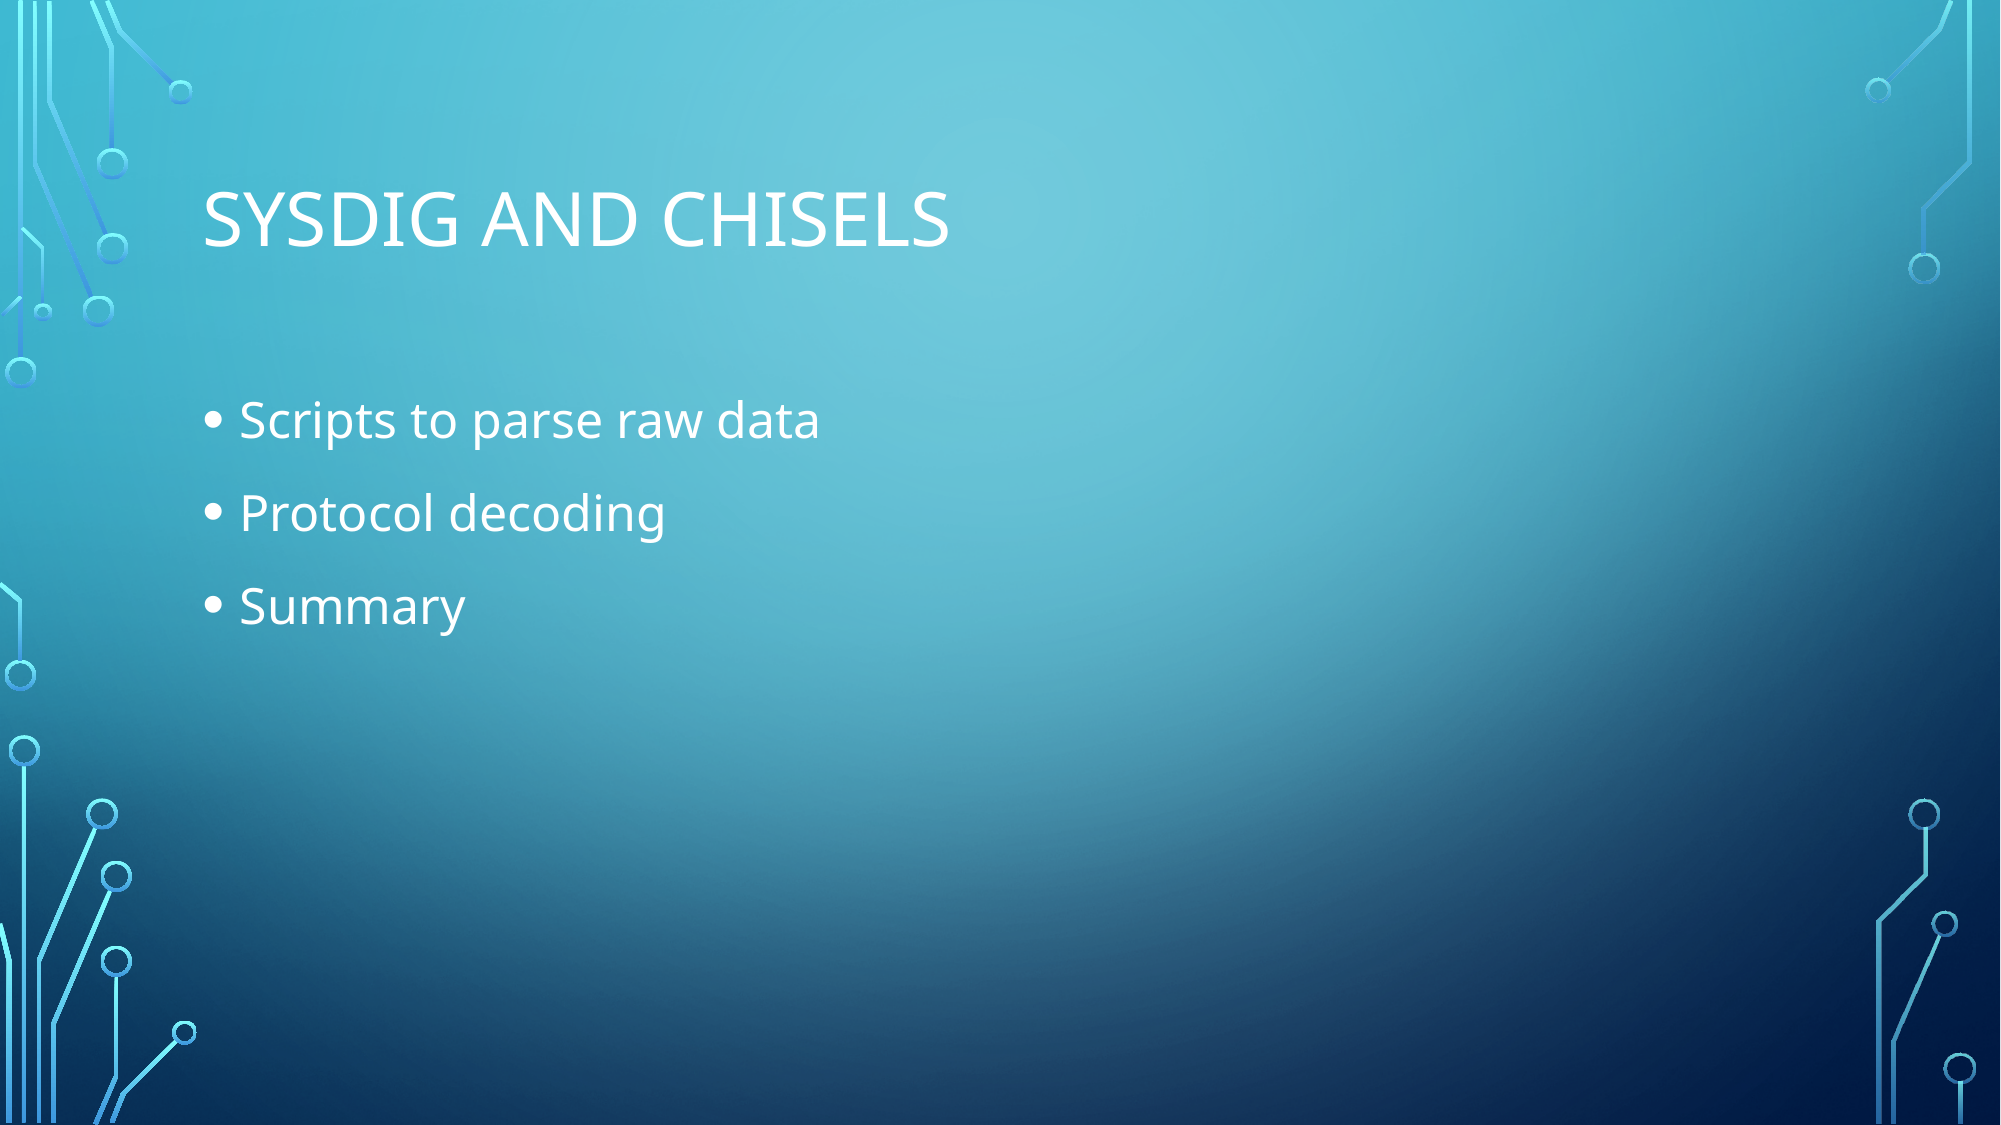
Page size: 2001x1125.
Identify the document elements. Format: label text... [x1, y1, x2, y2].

list Scripts to parse raw data Protocol decoding Summary [187, 369, 1813, 950]
title Sysdig and Chisels [187, 101, 1813, 344]
